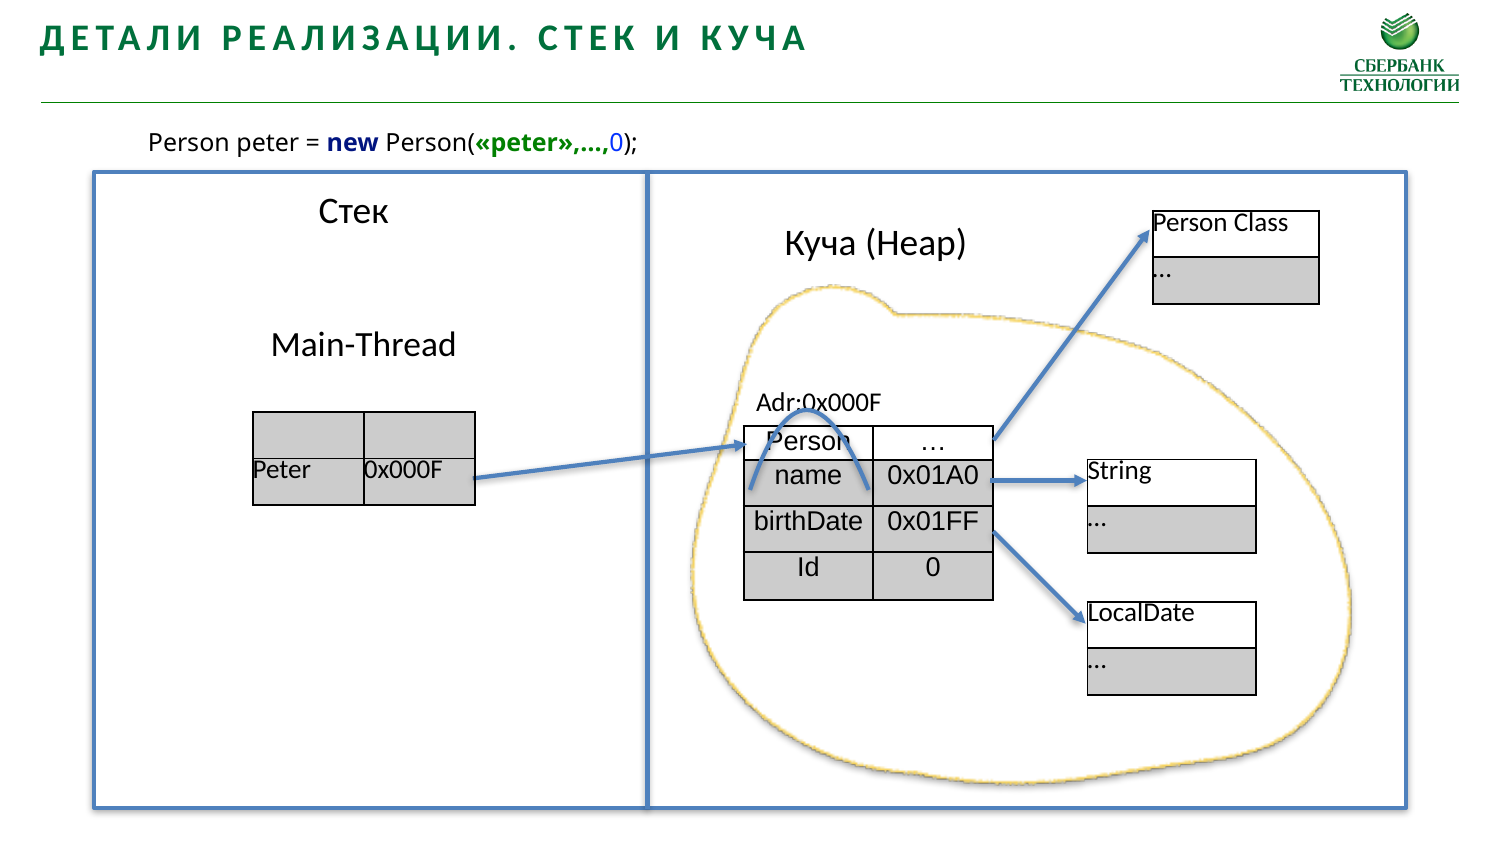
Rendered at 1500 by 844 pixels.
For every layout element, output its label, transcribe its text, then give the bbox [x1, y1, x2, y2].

table_header [254, 413, 363, 458]
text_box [742, 376, 994, 600]
text_box Стек [311, 179, 397, 239]
list Детали реализации. Стек и КУча [39, 12, 1116, 103]
text_box [1111, 229, 1150, 281]
table_header Person Class [1154, 212, 1318, 256]
text_box [648, 171, 1407, 808]
table_cell Peter [254, 459, 363, 504]
text_box [93, 171, 647, 808]
text_box Куча (Heap) [777, 210, 976, 271]
text_box Main-Thread [257, 313, 471, 371]
picture [689, 283, 1356, 788]
table_cell … [1154, 258, 1318, 281]
text_box Person peter = new Person(«peter»,…,0); [140, 119, 646, 165]
table_header [365, 413, 474, 458]
table_cell 0x000F [365, 459, 474, 504]
picture [1340, 13, 1459, 91]
